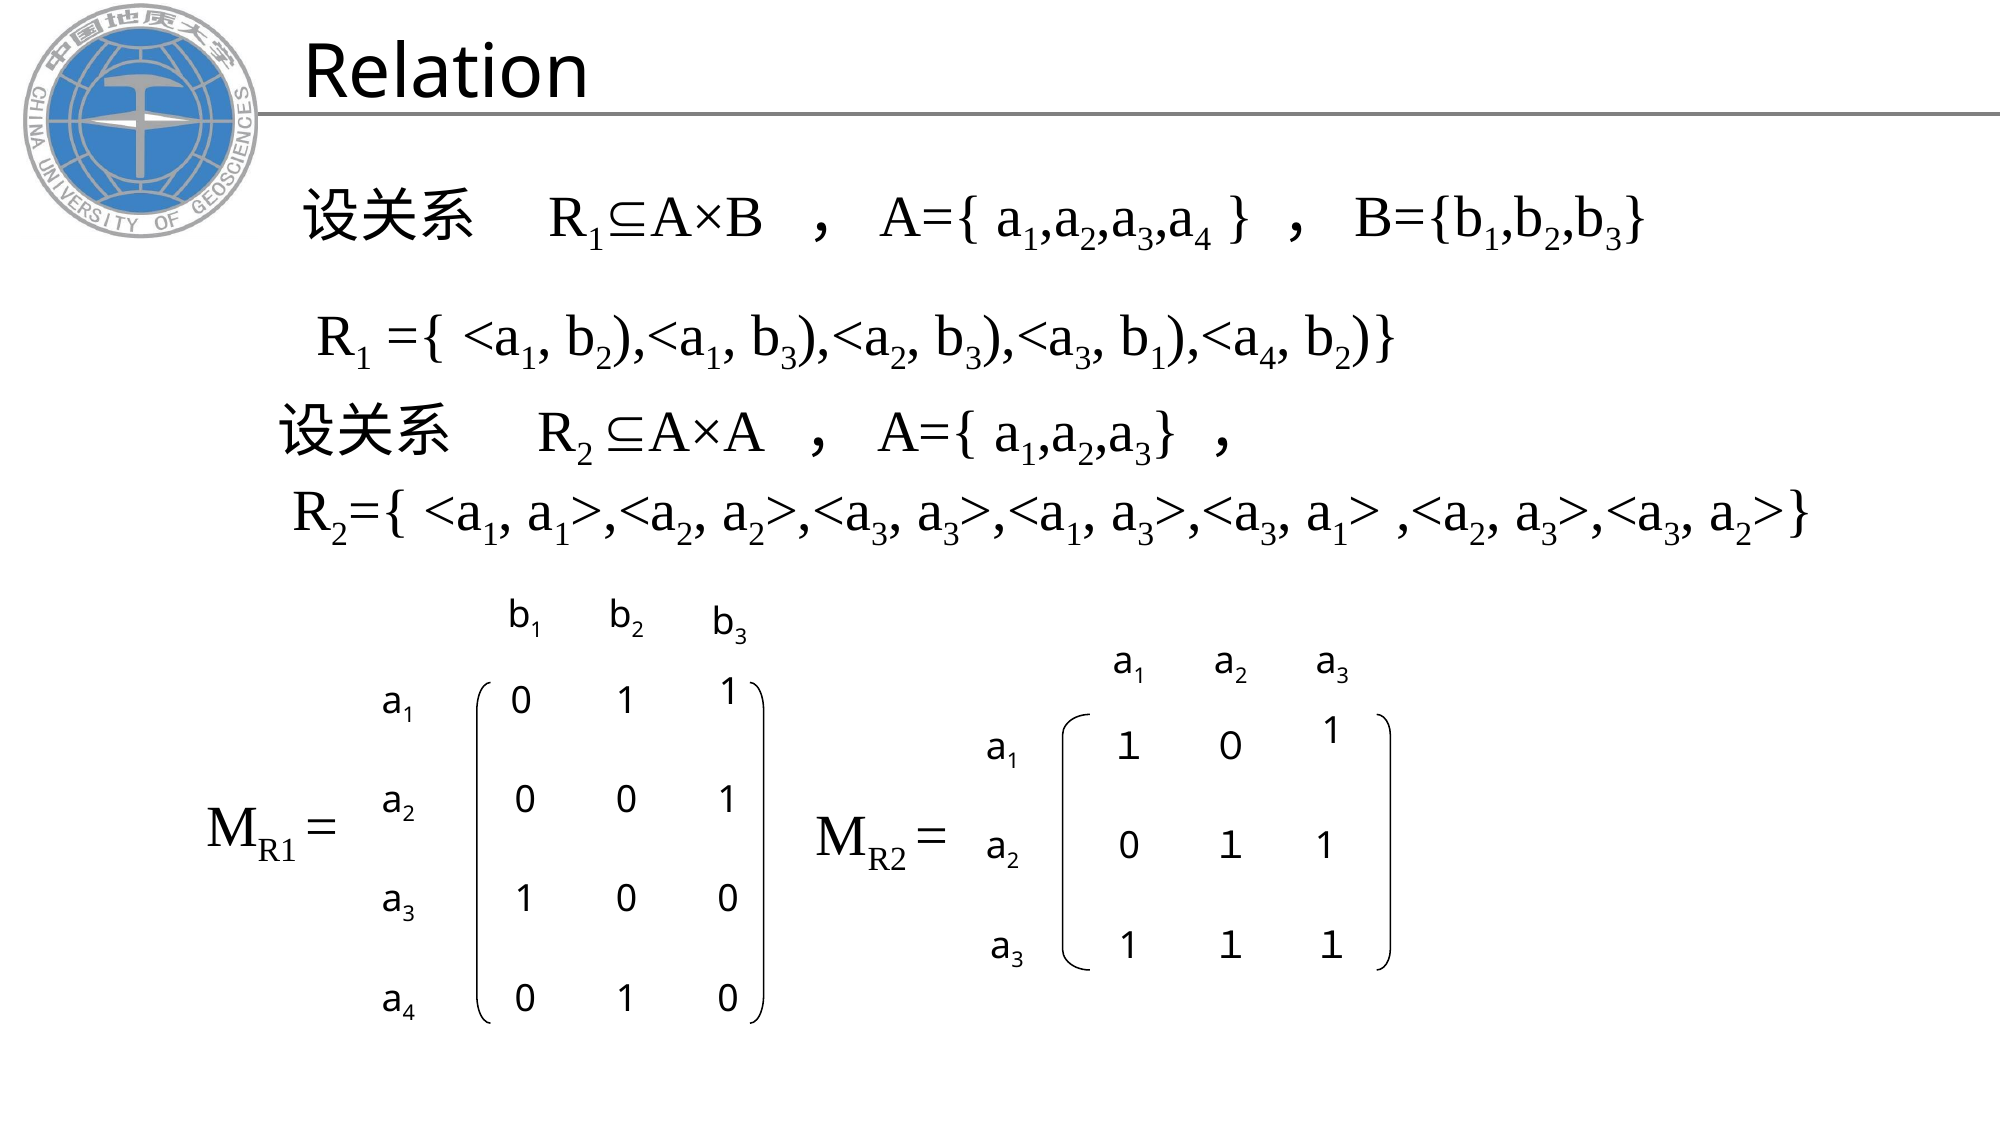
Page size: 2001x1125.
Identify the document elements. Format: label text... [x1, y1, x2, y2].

text_box 设关系 R1A×B ，A={ a1,a2,a3,a4 } ，B={b1,b2,b3} R1 ={ <a1, b2),<a1, b3),<a2, b3),<a3, b1),<a4, b2)} [287, 130, 1668, 385]
text_box 设关系 R2 A×A ，A={ a1,a2,a3} ， R2={ <a1, a1>,<a2, a2>,<a3, a3>,<a1, a3>,<a3, a1> ,<a2, a3>,<a3, a2>} [263, 385, 1862, 560]
text_box MR1 = [191, 781, 353, 876]
text_box Relation [287, 15, 1233, 120]
picture [21, 3, 258, 239]
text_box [353, 583, 1466, 1087]
